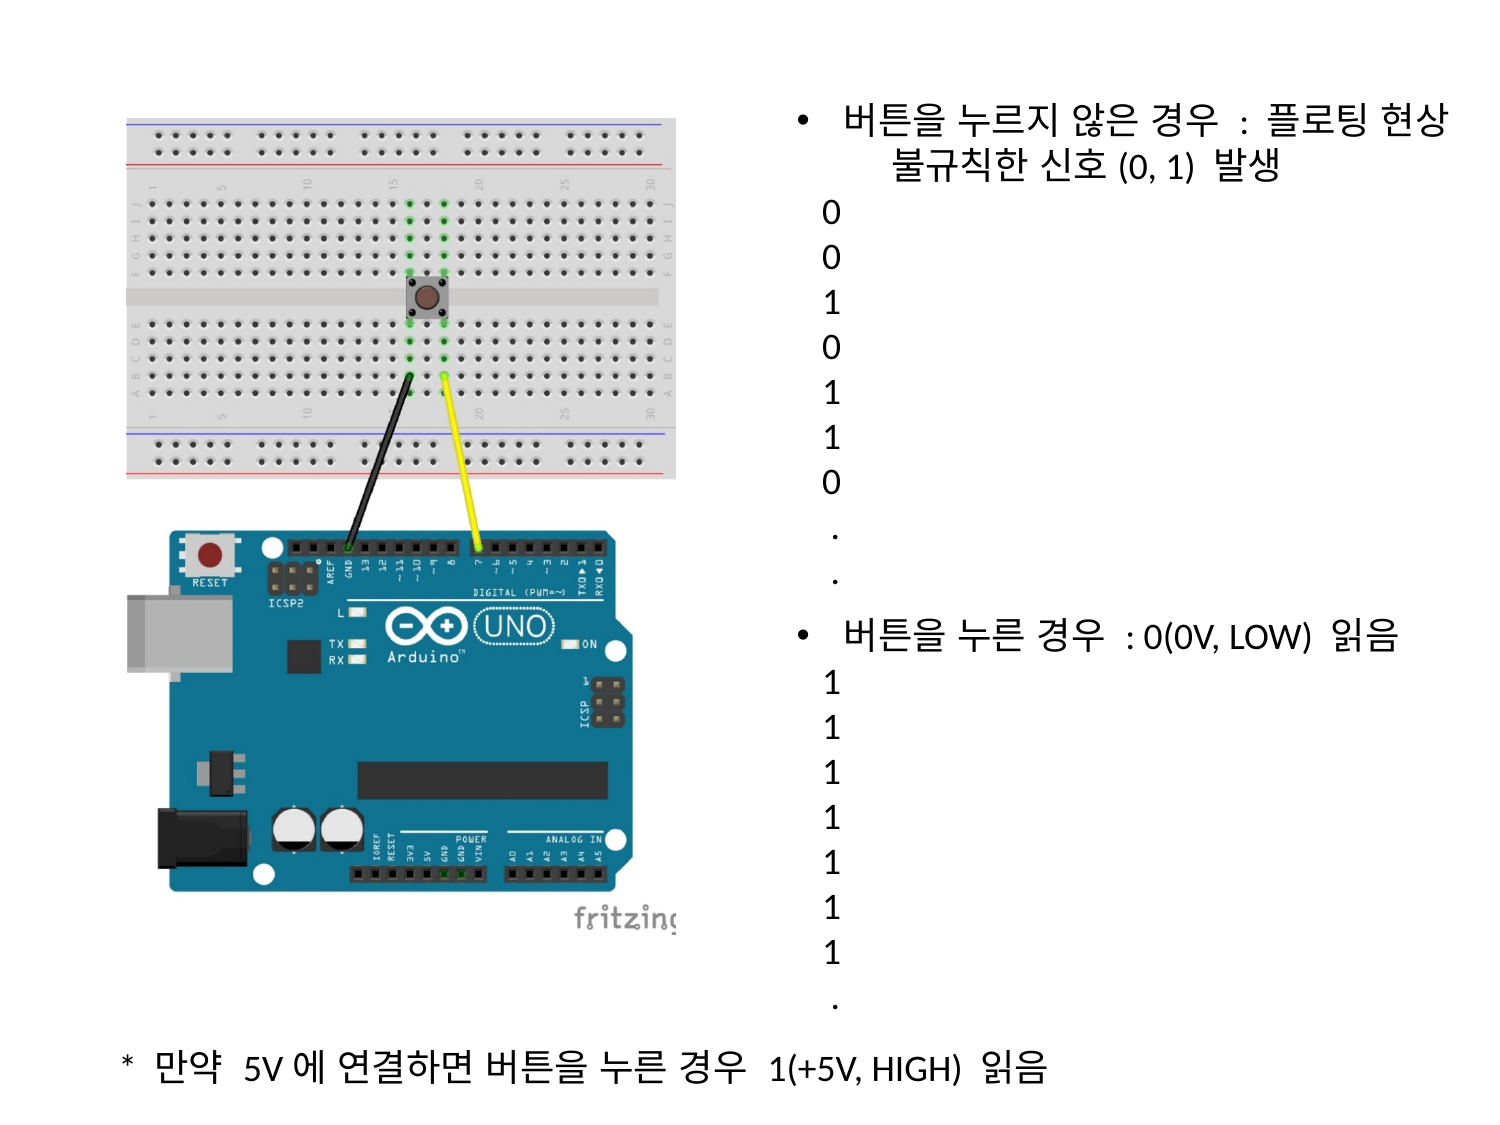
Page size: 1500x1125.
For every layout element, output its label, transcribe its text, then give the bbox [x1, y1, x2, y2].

text_box 버튼을 누르지 않은 경우 : 플로팅 현상 불규칙한 신호(0, 1) 발생 0 0 1 0 1 1 0 . . [781, 89, 1487, 600]
picture [125, 118, 676, 935]
text_box 버튼을 누른 경우 : 0(0V, LOW) 읽음 1 1 1 1 1 1 1 . [781, 604, 1452, 1025]
text_box * 만약 5V에 연결하면 버튼을 누른 경우 1(+5V, HIGH) 읽음 [103, 1036, 1065, 1097]
